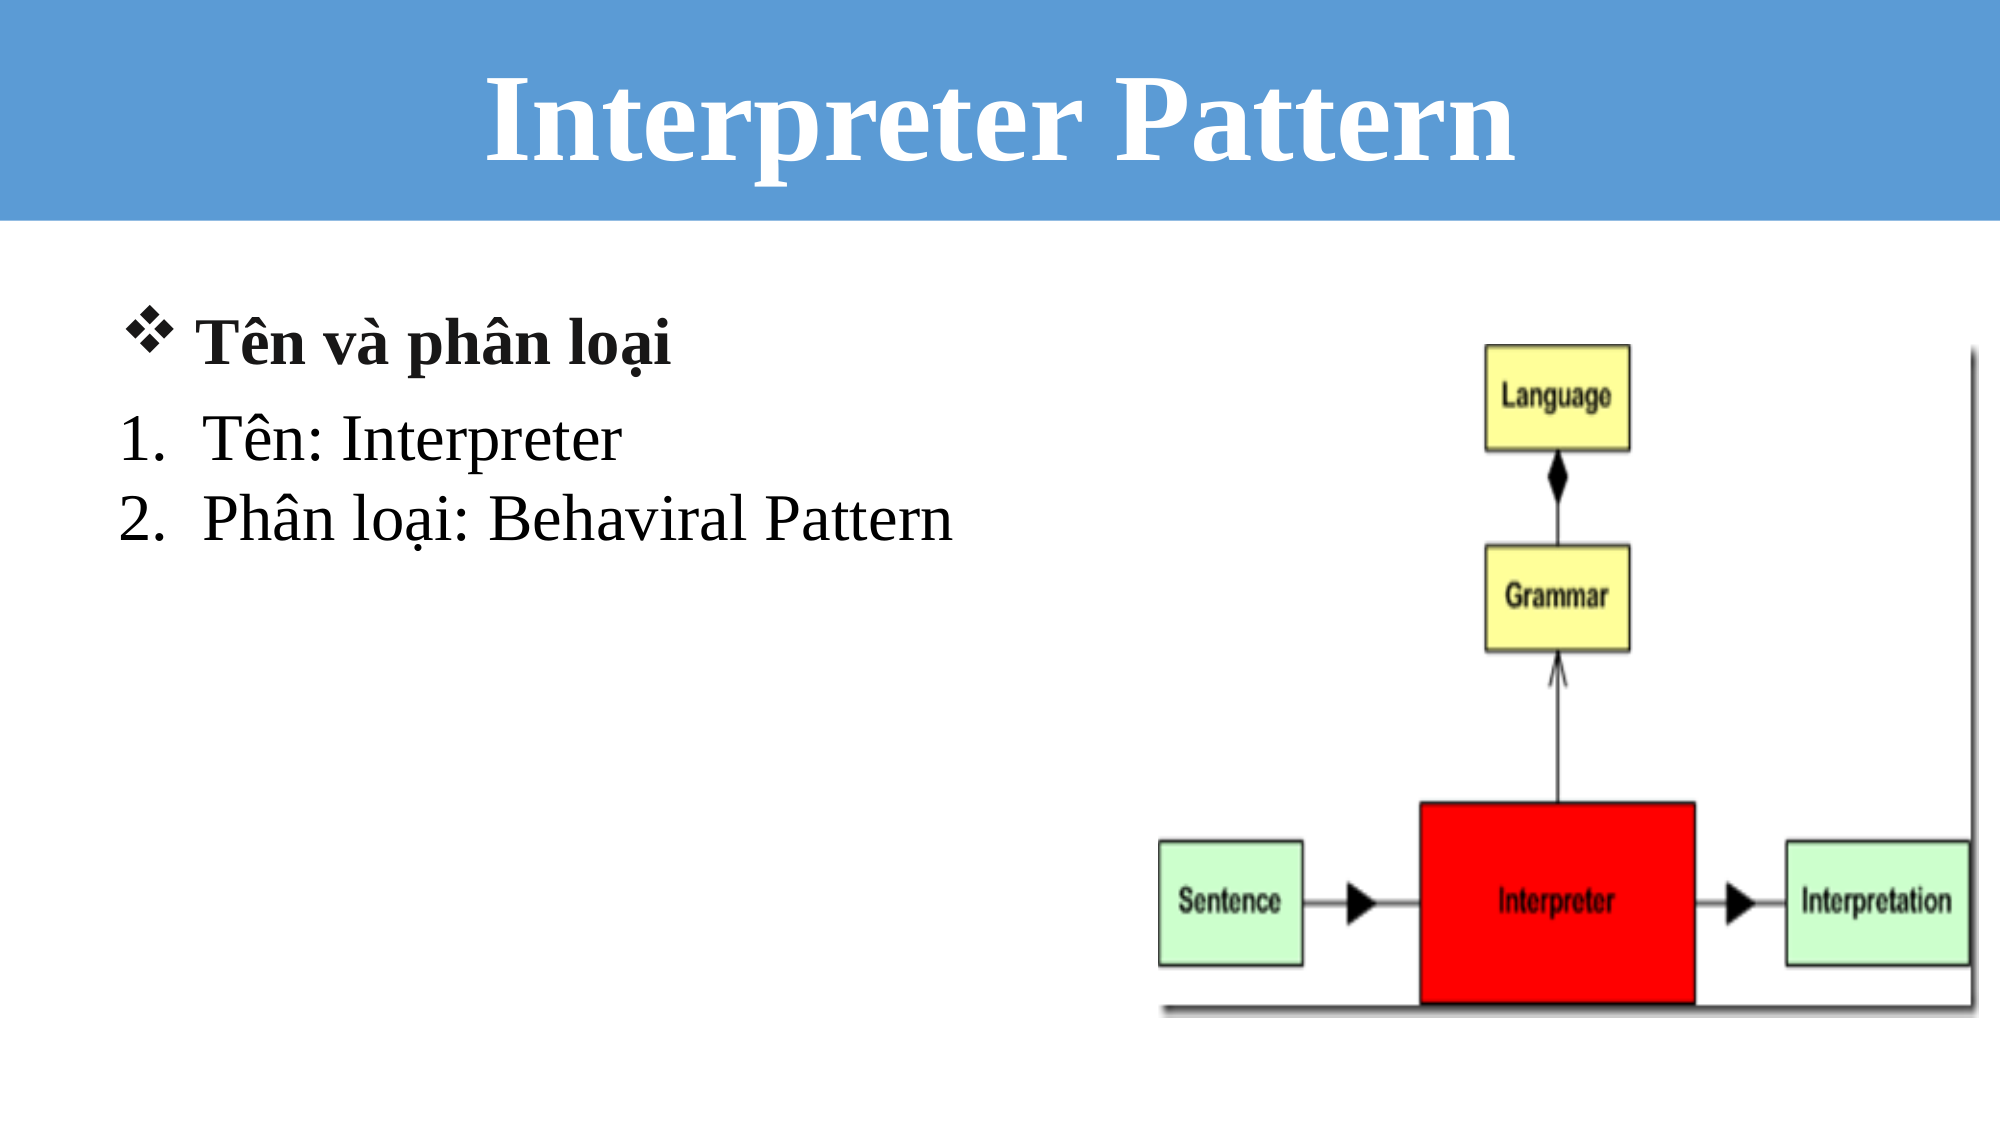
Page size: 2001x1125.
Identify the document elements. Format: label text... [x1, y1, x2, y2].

text_box Interpreter Pattern [0, 0, 2000, 222]
text_box Tên: Interpreter Phân loại: Behaviral Pattern [103, 386, 1158, 642]
text_box Tên và phân loại [105, 250, 688, 385]
picture [1158, 344, 1980, 1018]
